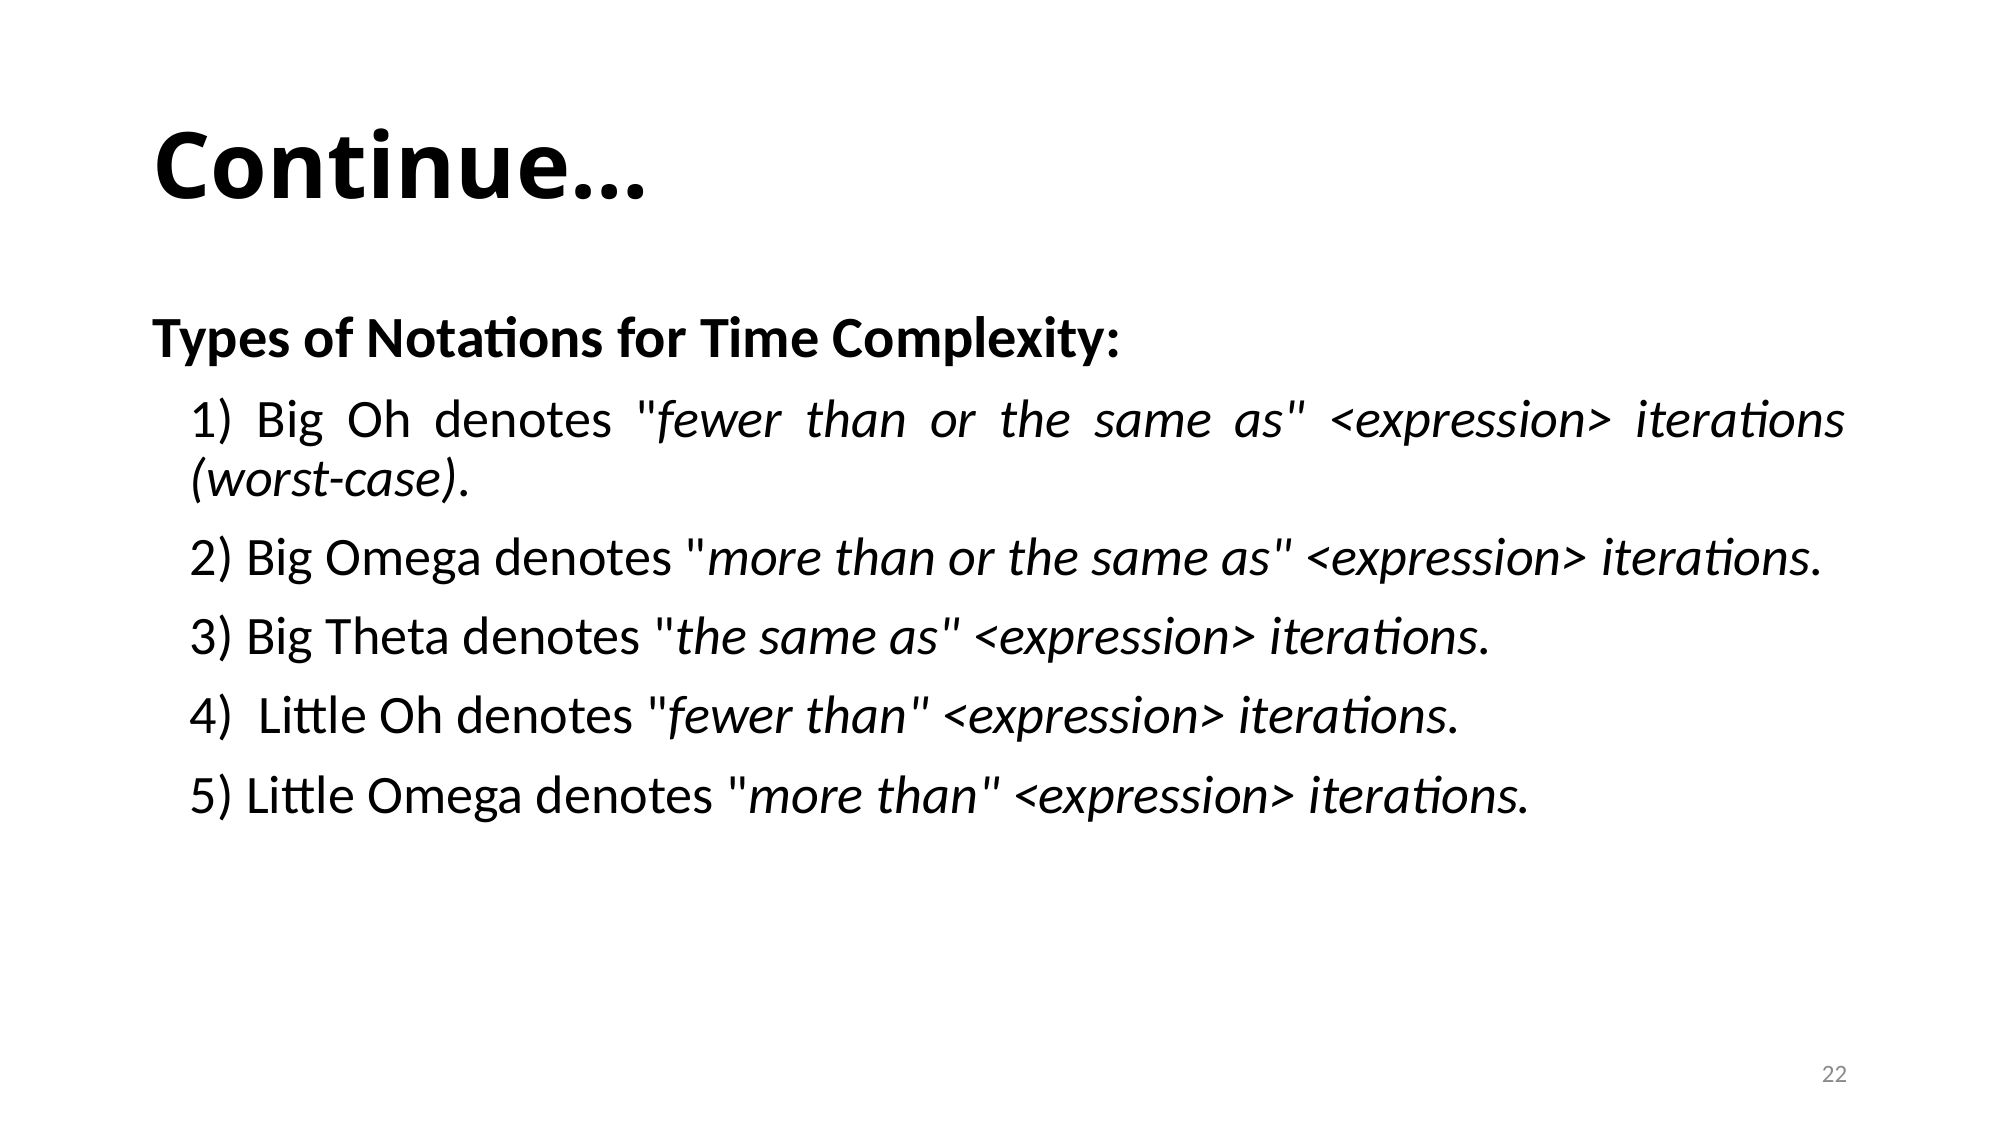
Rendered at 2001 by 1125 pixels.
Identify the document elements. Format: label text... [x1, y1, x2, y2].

list Types of Notations for Time Complexity: 1) Big Oh denotes "fewer than or the same as" <expression> iterations (worst-case). 2) Big Omega denotes "more than or the same as" <expression> iterations. 3) Big Theta denotes "the same as" <expression> iterations. 4) Little Oh denotes "fewer than" <expression> iterations. 5) Little Omega denotes "more than" <expression> iterations. [137, 299, 1863, 1014]
slide_number 22 [1412, 1042, 1863, 1103]
title Continue… [137, 59, 1863, 278]
